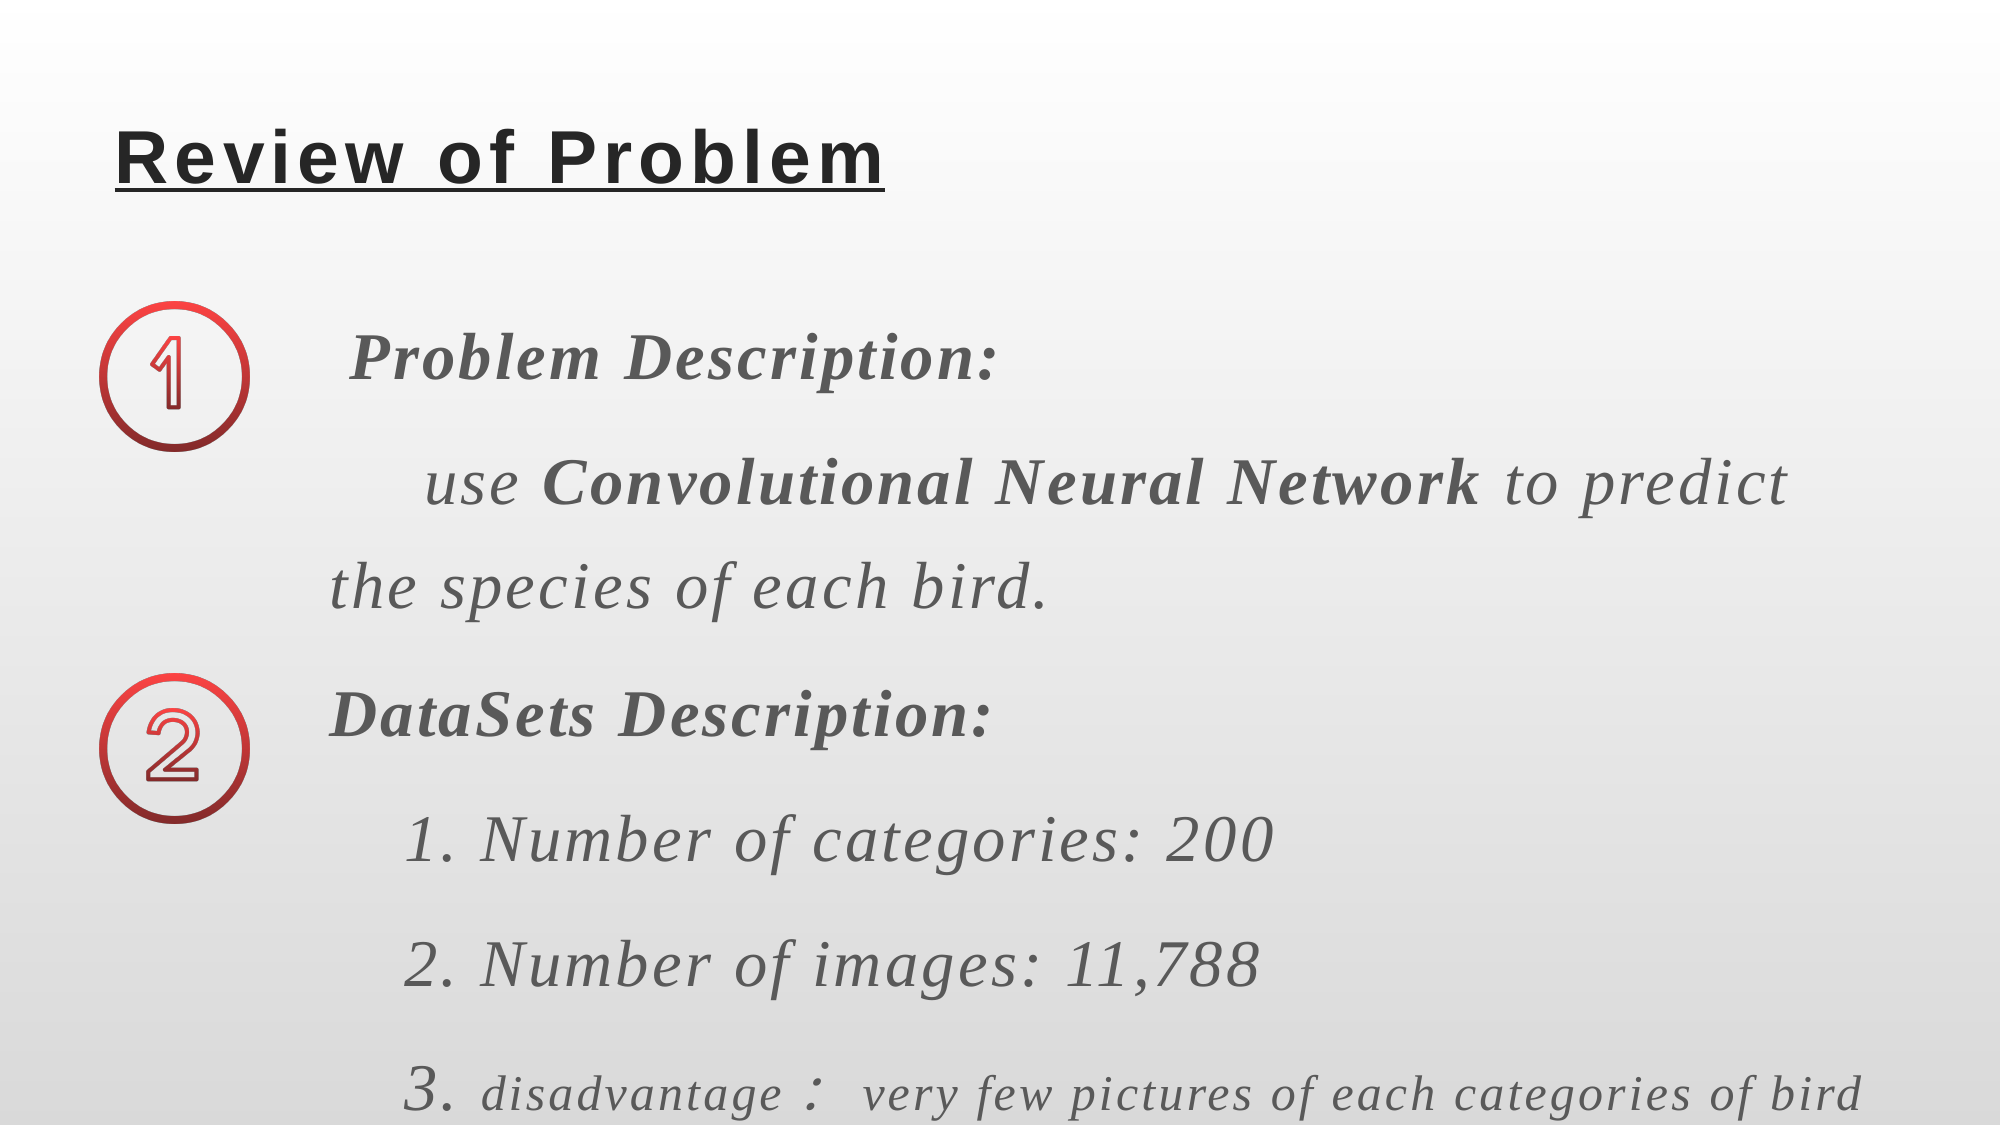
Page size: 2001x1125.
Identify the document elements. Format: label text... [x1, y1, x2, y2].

list Problem Description: use Convolutional Neural Network to predict the species of each bird. [314, 281, 1900, 472]
picture [99, 301, 250, 452]
text_box DataSets Description: 1. Number of categories: 200 2. Number of images: 11,788 3. disadvantage：very few pictures of each categories of bird [314, 638, 2000, 989]
picture [99, 673, 250, 824]
title Review of Problem [99, 99, 1900, 216]
